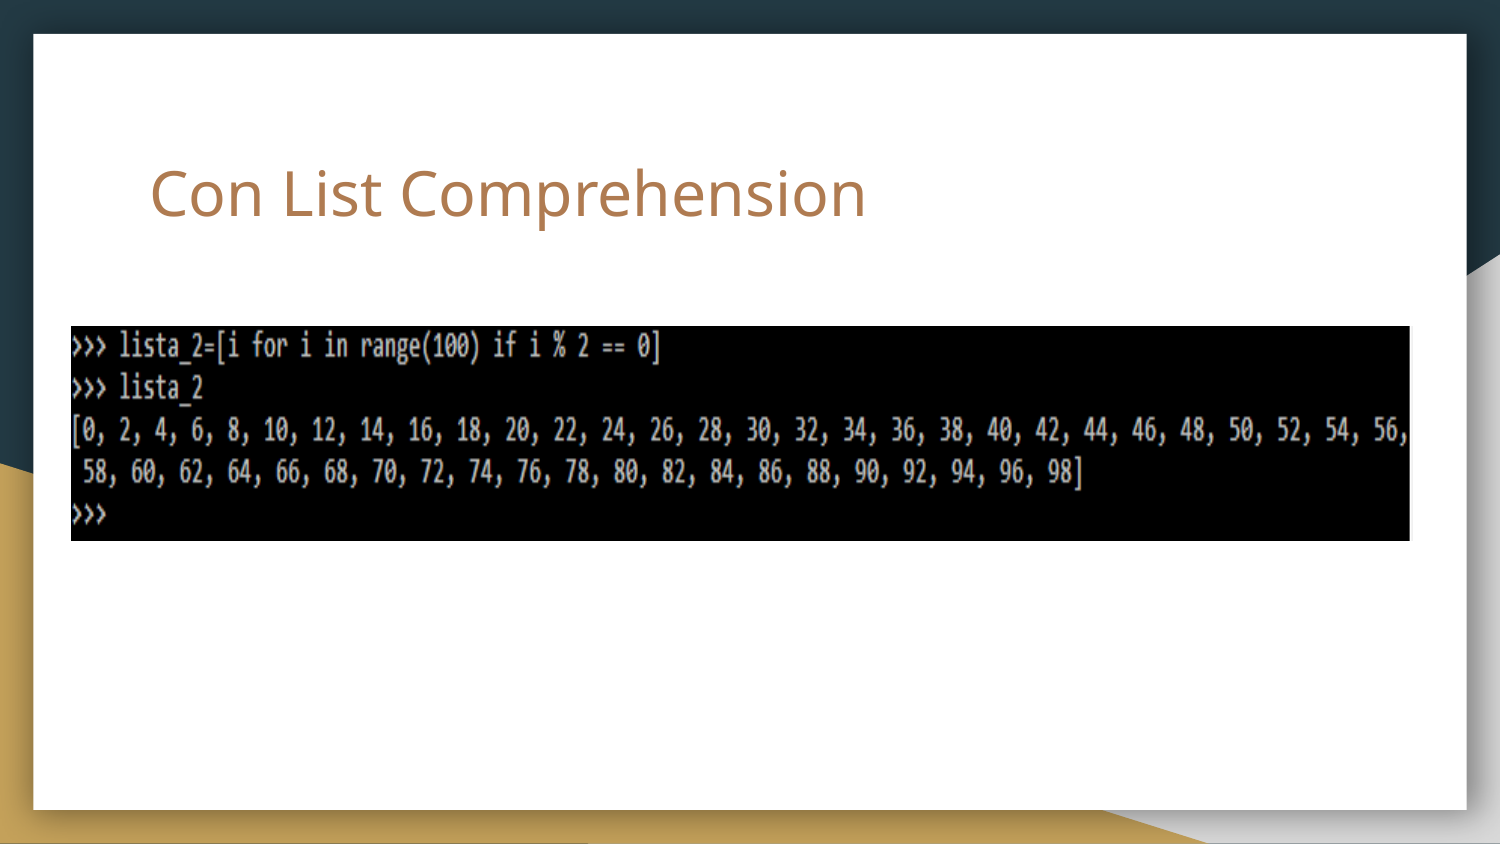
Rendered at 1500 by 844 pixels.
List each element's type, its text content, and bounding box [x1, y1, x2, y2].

title Con List Comprehension [134, 138, 1366, 296]
picture [71, 326, 1413, 541]
